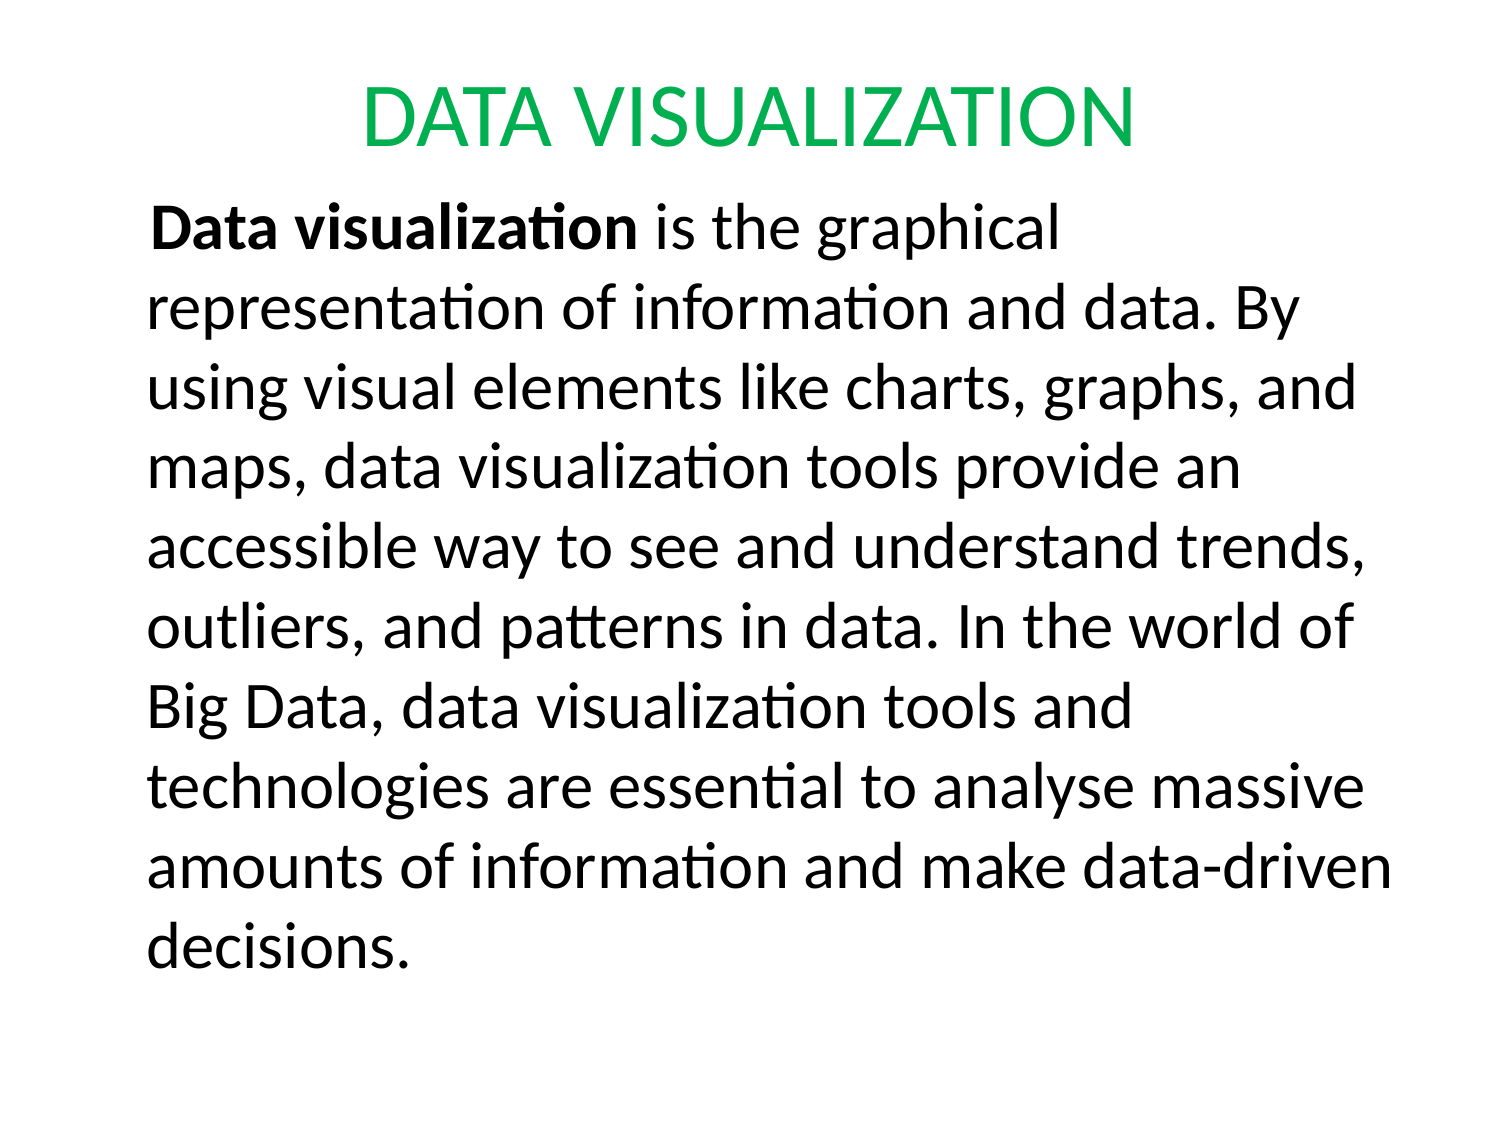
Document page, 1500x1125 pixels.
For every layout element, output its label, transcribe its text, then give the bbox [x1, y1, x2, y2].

list Data visualization is the graphical representation of information and data. By using visual elements like charts, graphs, and maps, data visualization tools provide an accessible way to see and understand trends, outliers, and patterns in data. In the world of Big Data, data visualization tools and technologies are essential to analyse massive amounts of information and make data-driven decisions. [75, 174, 1425, 1075]
title DATA VISUALIZATION [75, 45, 1425, 174]
